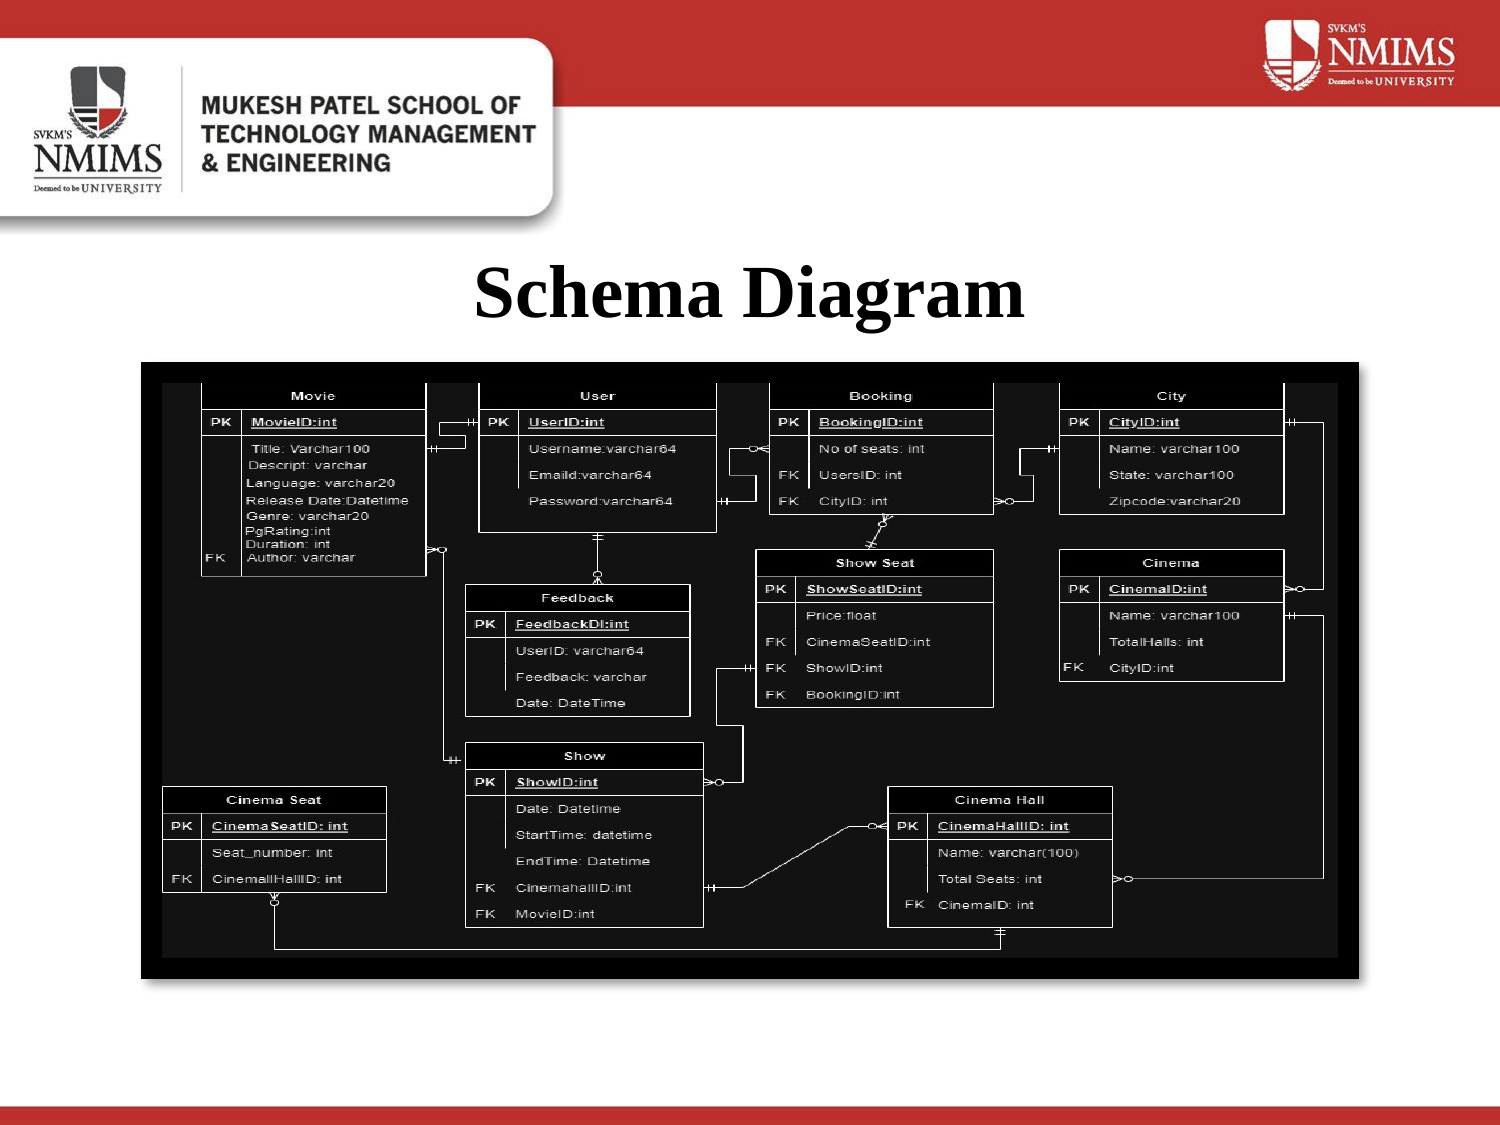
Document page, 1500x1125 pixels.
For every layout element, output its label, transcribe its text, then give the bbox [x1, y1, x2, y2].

title Schema Diagram [74, 211, 1426, 363]
picture [0, 0, 1500, 1125]
